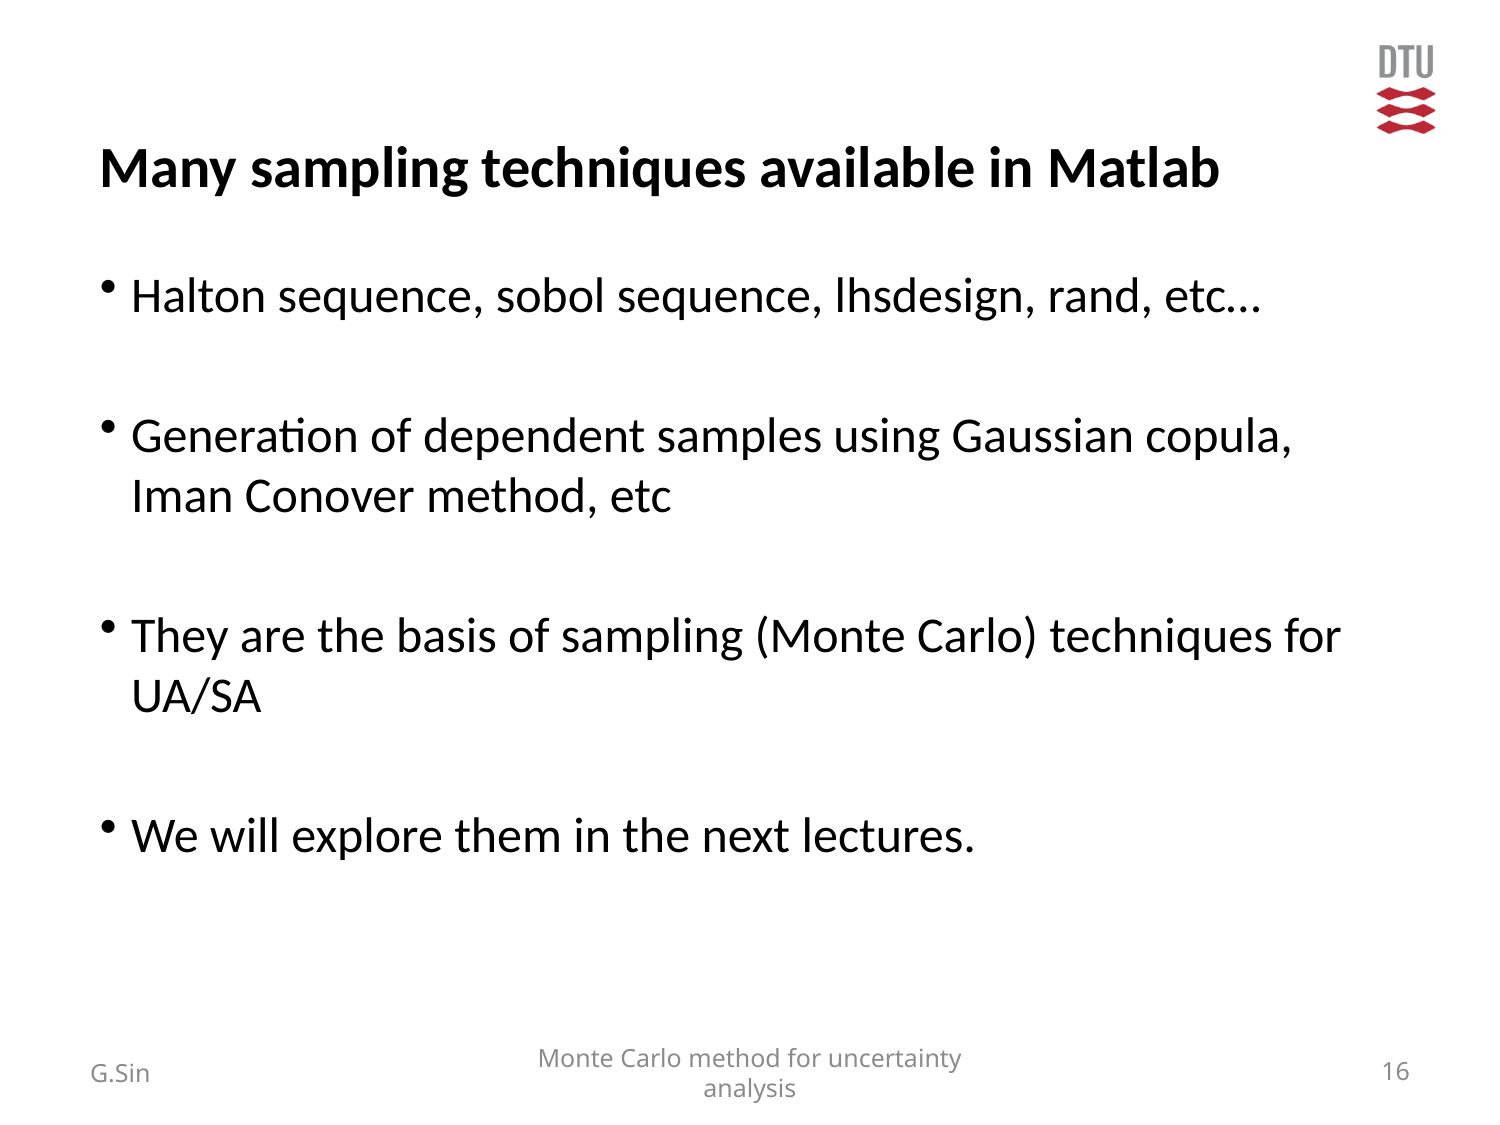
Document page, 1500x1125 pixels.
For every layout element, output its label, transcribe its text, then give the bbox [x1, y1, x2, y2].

slide_number G.Sin [75, 1042, 425, 1103]
title Many sampling techniques available in Matlab [99, 49, 1360, 200]
footer Monte Carlo method for uncertainty analysis [512, 1042, 988, 1103]
slide_number 16 [1074, 1042, 1425, 1103]
list Halton sequence, sobol sequence, lhsdesign, rand, etc… Generation of dependent samples using Gaussian copula, Iman Conover method, etc They are the basis of sampling (Monte Carlo) techniques for UA/SA We will explore them in the next lectures. [99, 262, 1376, 1012]
picture [1356, 45, 1436, 134]
